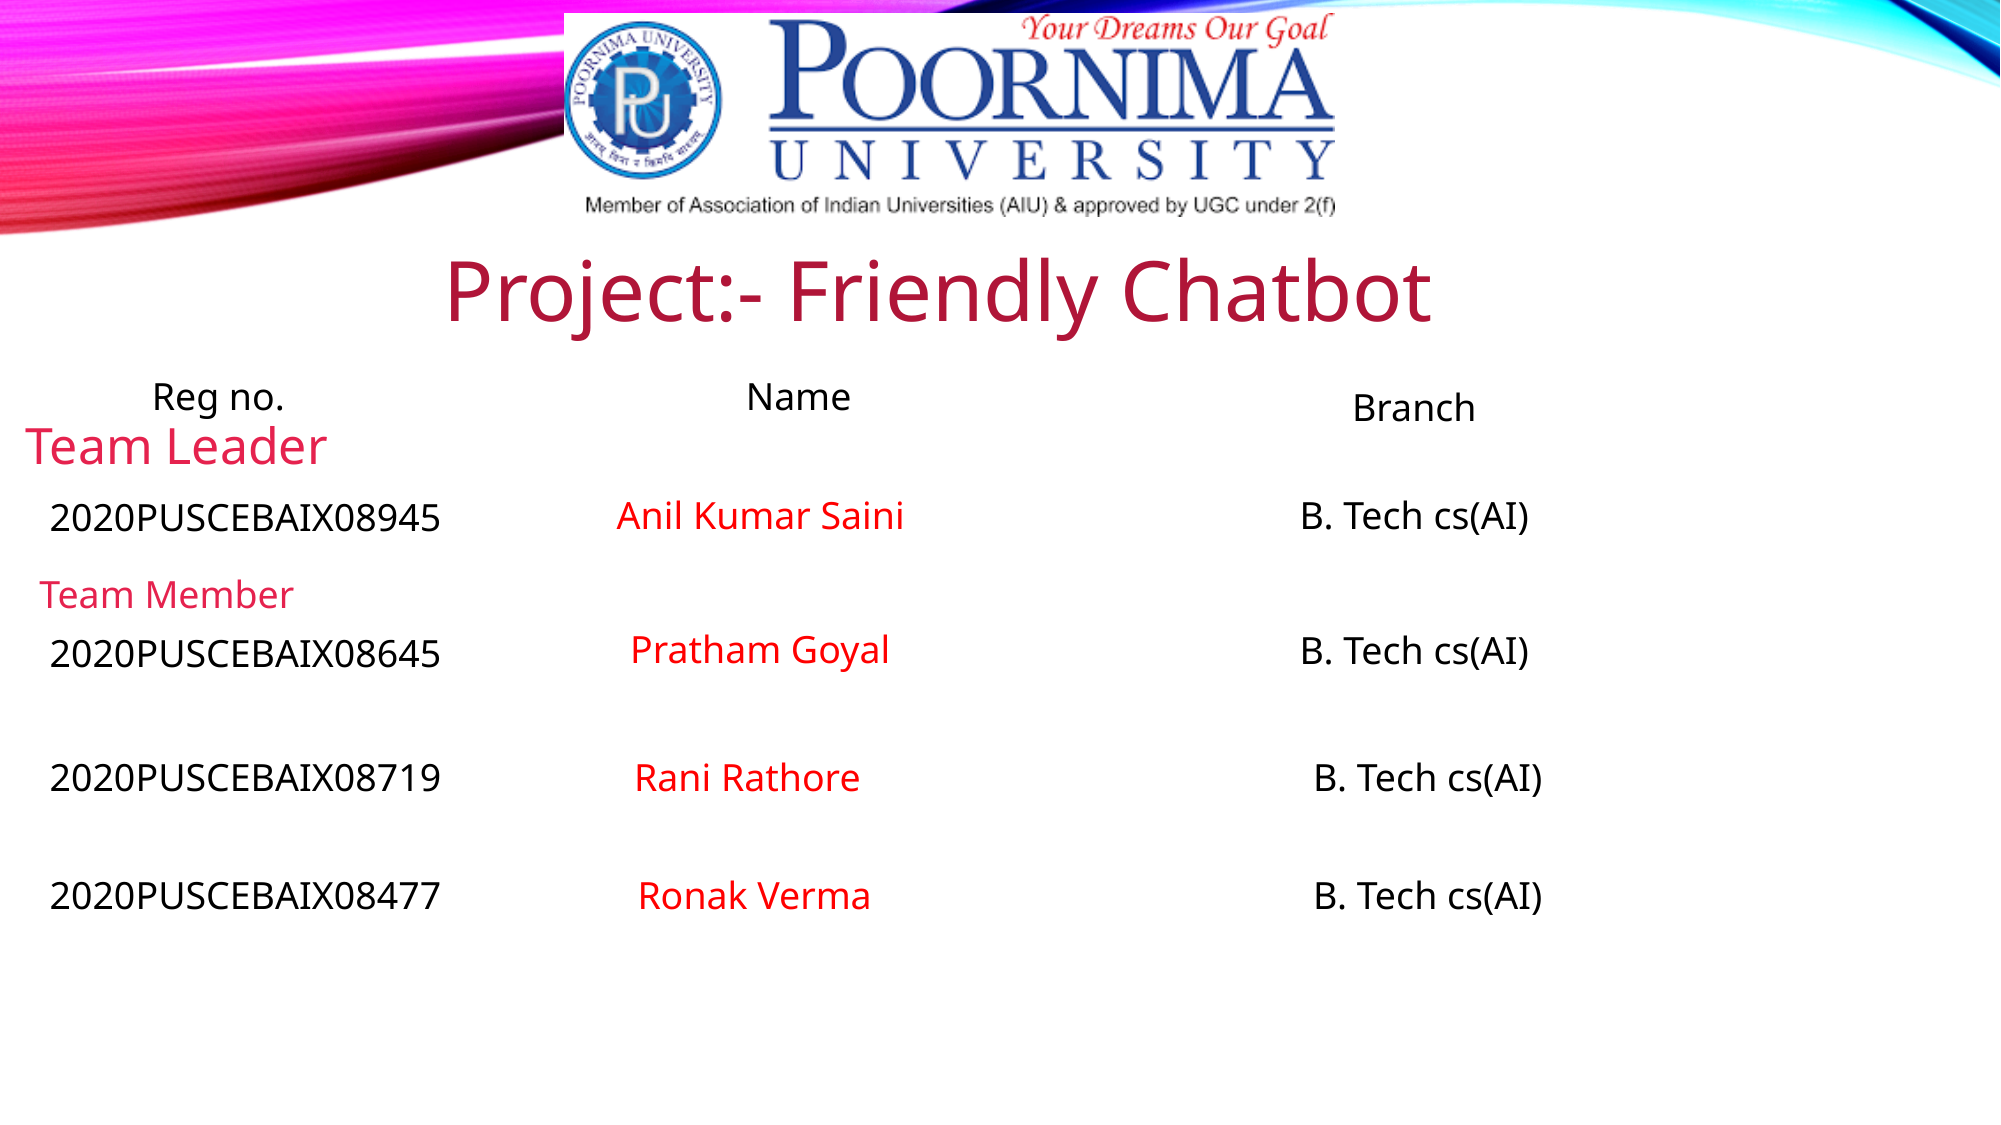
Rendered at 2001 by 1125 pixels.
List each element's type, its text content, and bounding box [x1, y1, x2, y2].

text_box 2020PUSCEBAIX08645 [34, 622, 457, 683]
text_box Pratham Goyal [615, 618, 906, 679]
text_box Anil Kumar Saini [601, 484, 921, 545]
picture [1910, 0, 2000, 45]
text_box Project:- Friendly Chatbot [429, 231, 1471, 346]
text_box Rani Rathore [619, 747, 876, 807]
text_box Team Leader [10, 406, 344, 482]
text_box B. Tech cs(AI) [1298, 747, 1558, 807]
text_box B. Tech cs(AI) [1284, 484, 1545, 545]
text_box Team Member [0, 563, 335, 624]
picture [0, 0, 2000, 237]
text_box 2020PUSCEBAIX08719 [34, 747, 457, 807]
text_box 2020PUSCEBAIX08945 [34, 486, 457, 546]
text_box B. Tech cs(AI) [1298, 864, 1558, 925]
text_box Ronak Verma [622, 864, 887, 925]
text_box Reg no. [137, 365, 301, 406]
text_box Name [731, 365, 867, 426]
text_box Branch [1337, 376, 1492, 437]
text_box B. Tech cs(AI) [1284, 619, 1545, 680]
text_box 2020PUSCEBAIX08477 [34, 864, 457, 925]
picture [1890, 0, 2000, 75]
